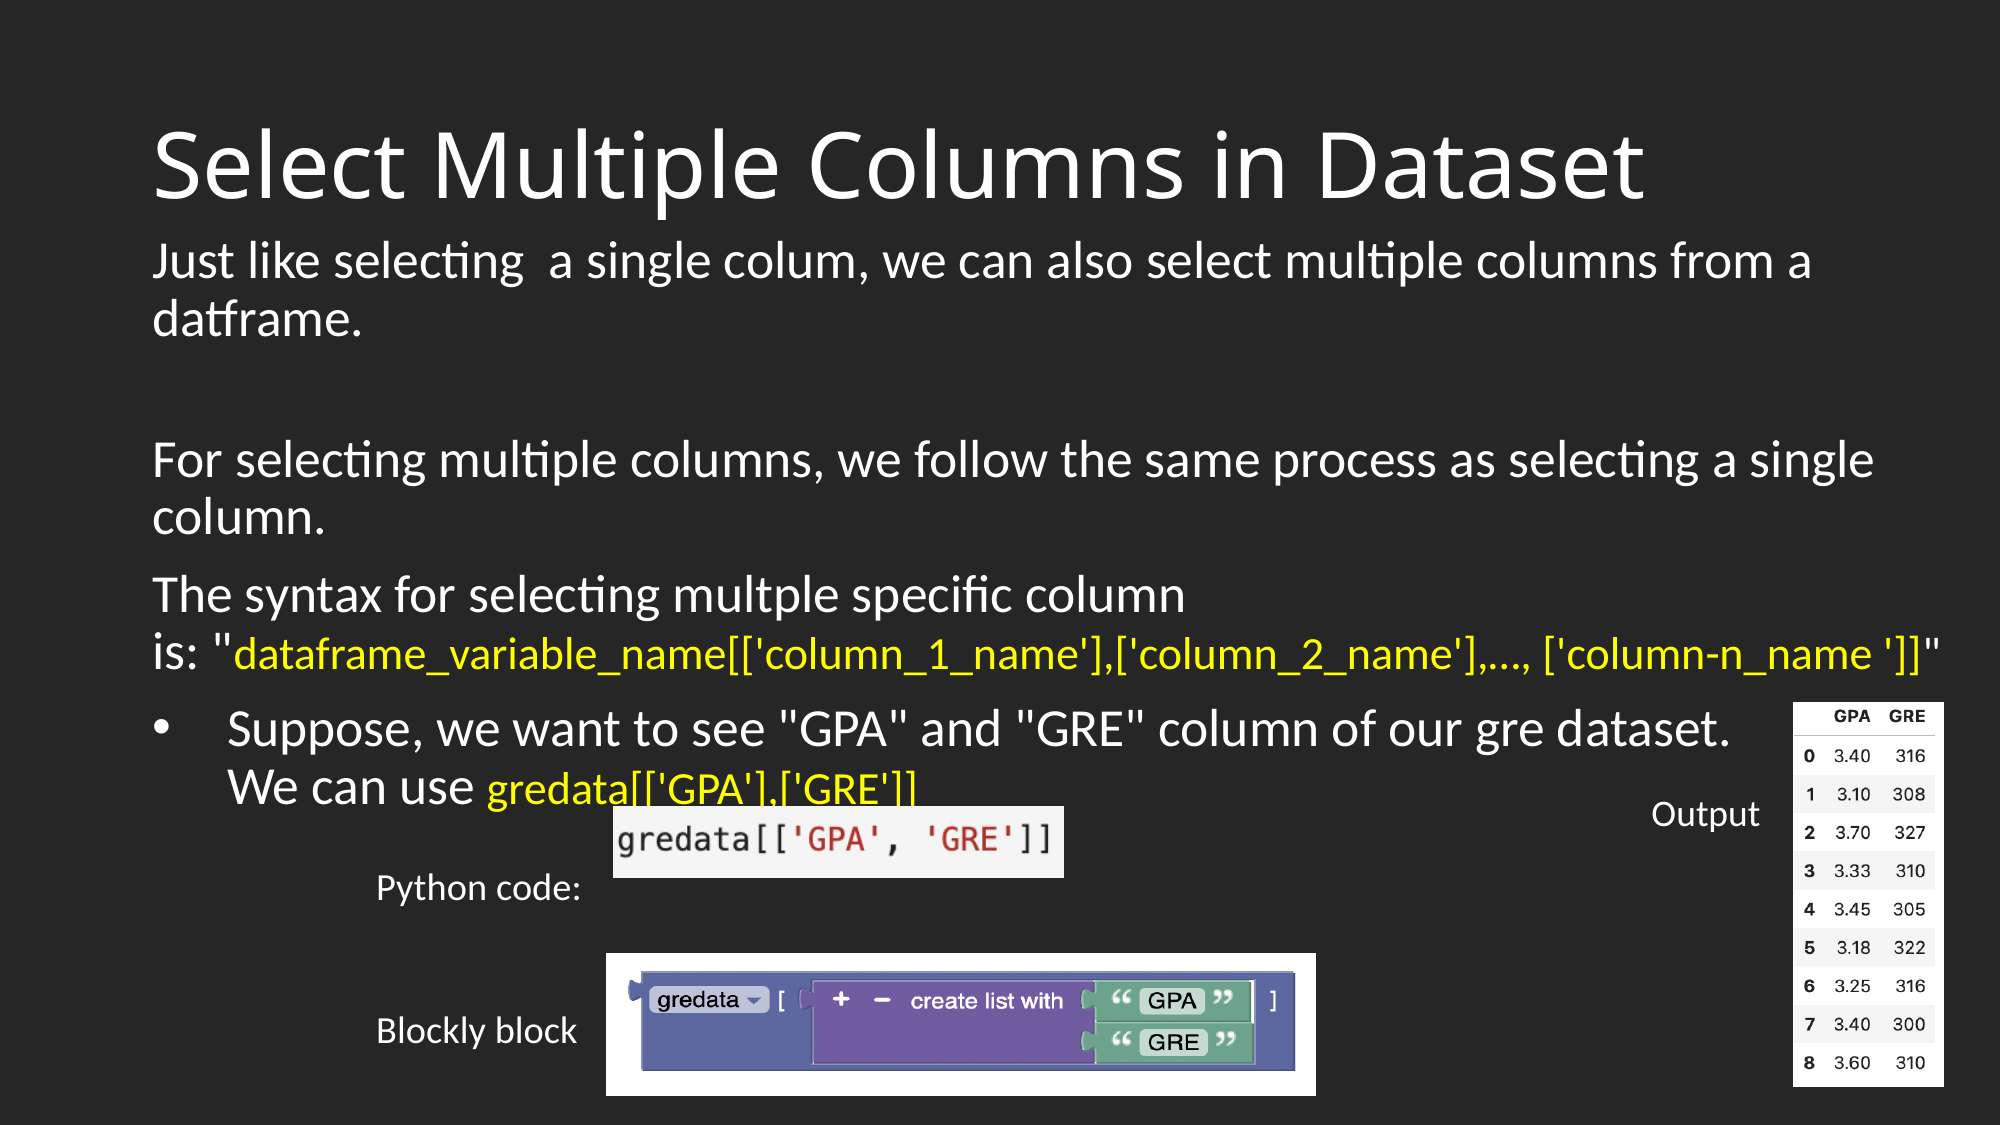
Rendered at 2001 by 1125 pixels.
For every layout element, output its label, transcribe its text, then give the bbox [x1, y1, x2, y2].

list Just like selecting a single colum, we can also select multiple columns from a datframe. For selecting multiple columns, we follow the same process as selecting a single column. The syntax for selecting multple specific column is: "dataframe_variable_name[['column_1_name'],['column_2_name'],…, ['column-n_name ']]" Suppose, we want to see "GPA" and "GRE" column of our gre dataset. We can use gredata[['GPA'],['GRE']] Python code: Blockly block [137, 224, 1957, 1073]
text_box Output [1636, 781, 1793, 842]
picture [1793, 702, 1944, 1087]
picture [606, 953, 1316, 1096]
picture [613, 806, 1064, 878]
title Select Multiple Columns in Dataset [137, 59, 1863, 224]
